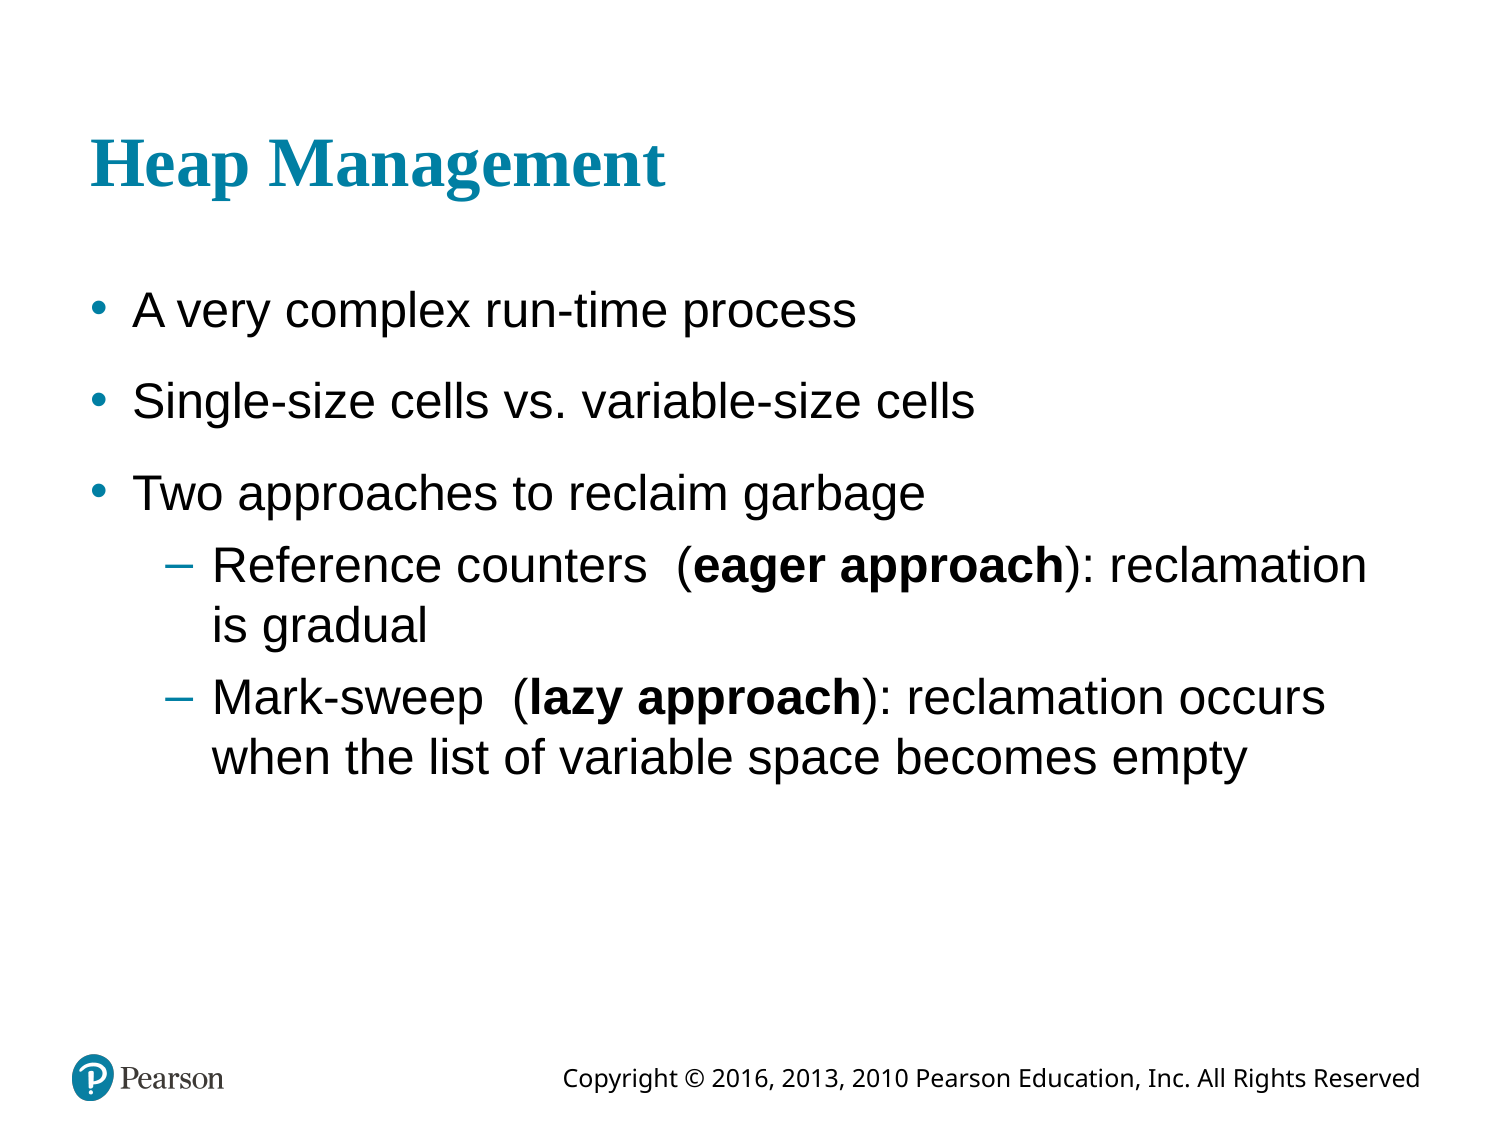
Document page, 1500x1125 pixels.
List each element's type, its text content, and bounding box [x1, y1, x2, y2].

picture [72, 1087, 83, 1101]
picture [98, 1054, 224, 1101]
picture [80, 1063, 106, 1088]
title Heap Management [75, 35, 1425, 216]
list A very complex run-time process Single-size cells vs. variable-size cells Two approaches to reclaim garbage Reference counters (eager approach): reclamation is gradual Mark-sweep (lazy approach): reclamation occurs when the list of variable space becomes empty [75, 262, 1425, 1005]
picture [72, 1054, 88, 1070]
